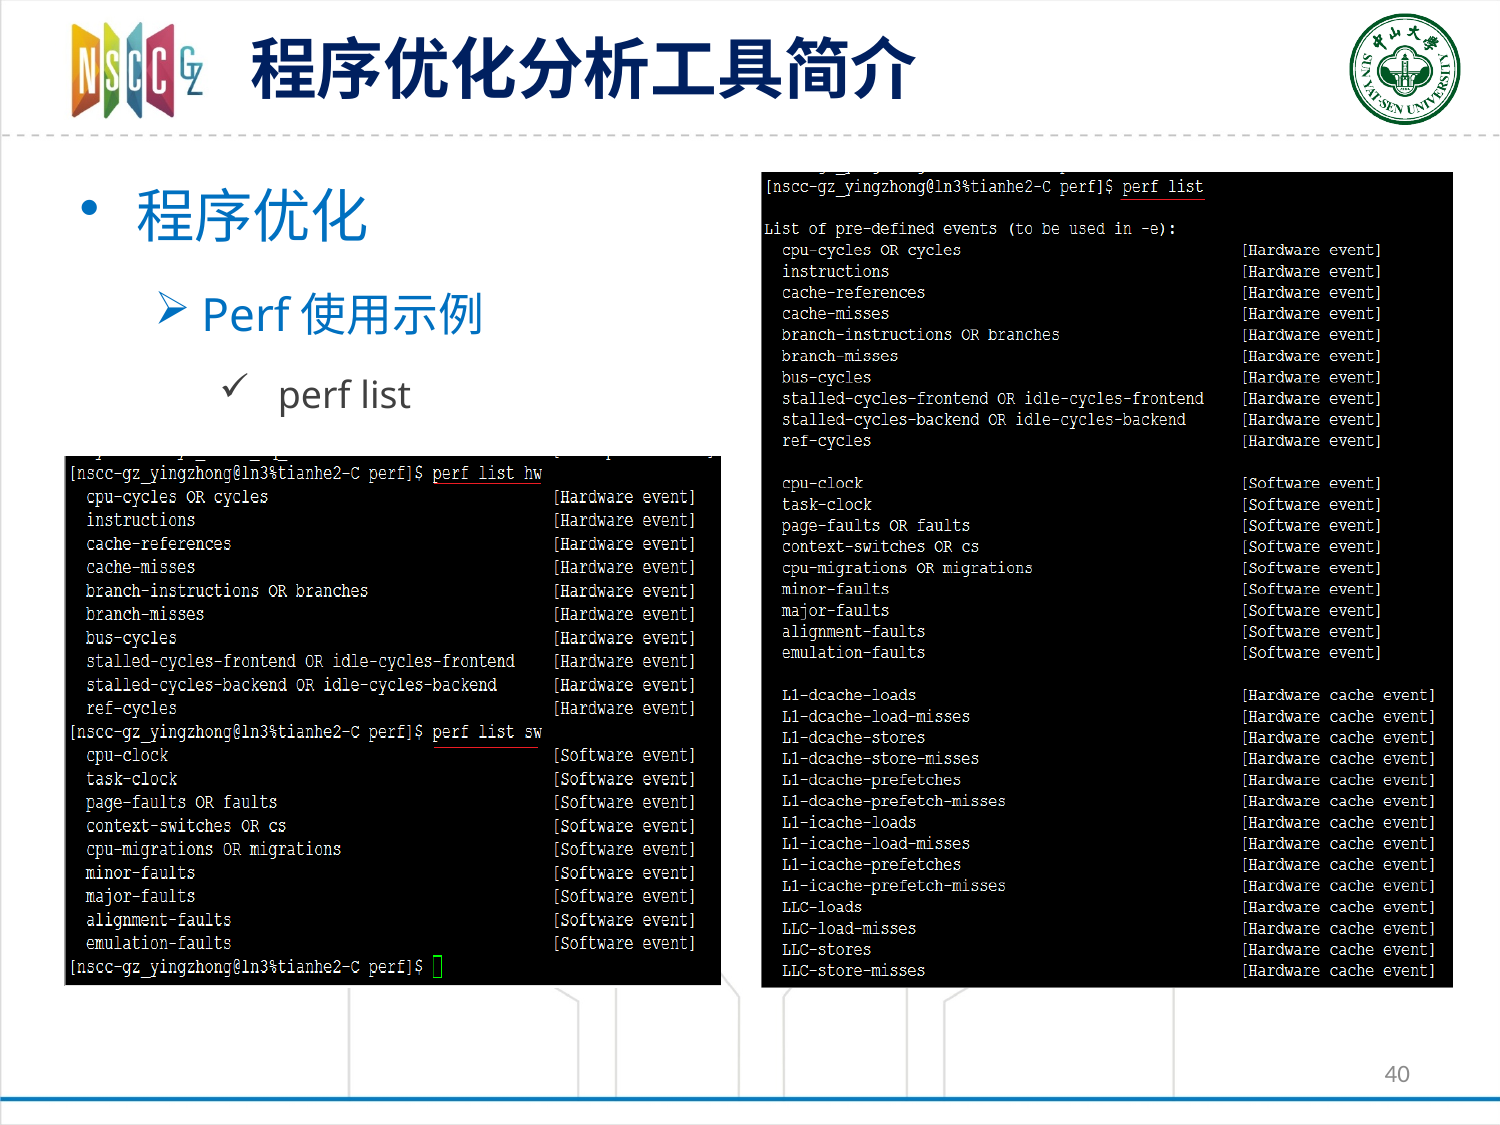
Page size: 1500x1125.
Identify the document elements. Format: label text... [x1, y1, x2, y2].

text_box 程序优化分析工具简介 [235, 19, 1010, 137]
slide_number 40 [1074, 1042, 1425, 1103]
picture [0, 0, 1500, 1125]
text_box 程序优化 Perf使用示例 perf list [64, 137, 1343, 988]
